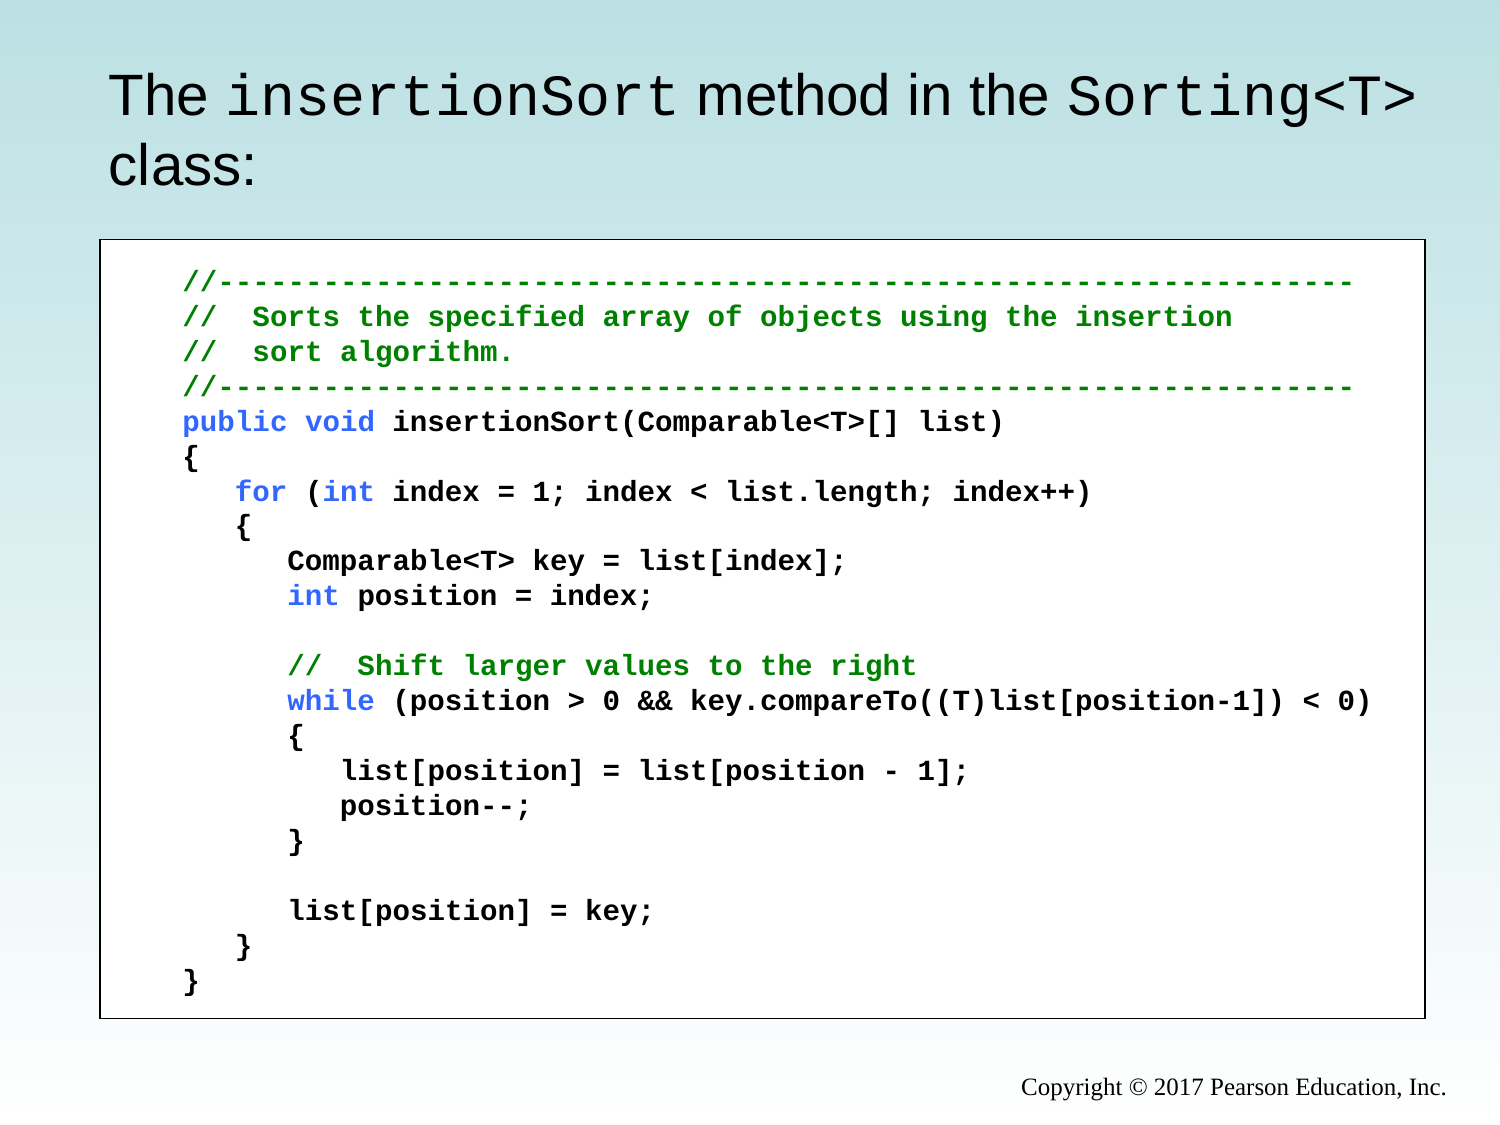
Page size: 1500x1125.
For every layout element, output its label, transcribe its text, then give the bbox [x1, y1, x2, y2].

text_box //----------------------------------------------------------------- // Sorts the specified array of objects using the insertion // sort algorithm. //----------------------------------------------------------------- public void insertionSort(Comparable<T>[] list) { for (int index = 1; index < list.length; index++) { Comparable<T> key = list[index]; int position = index; // Shift larger values to the right while (position > 0 && key.compareTo((T)list[position-1]) < 0) { list[position] = list[position - 1]; position--; } list[position] = key; } } [99, 239, 1425, 1019]
footer Copyright © 2017 Pearson Education, Inc. [549, 1062, 1463, 1114]
title The insertionSort method in the Sorting<T> class: [37, 50, 1475, 238]
